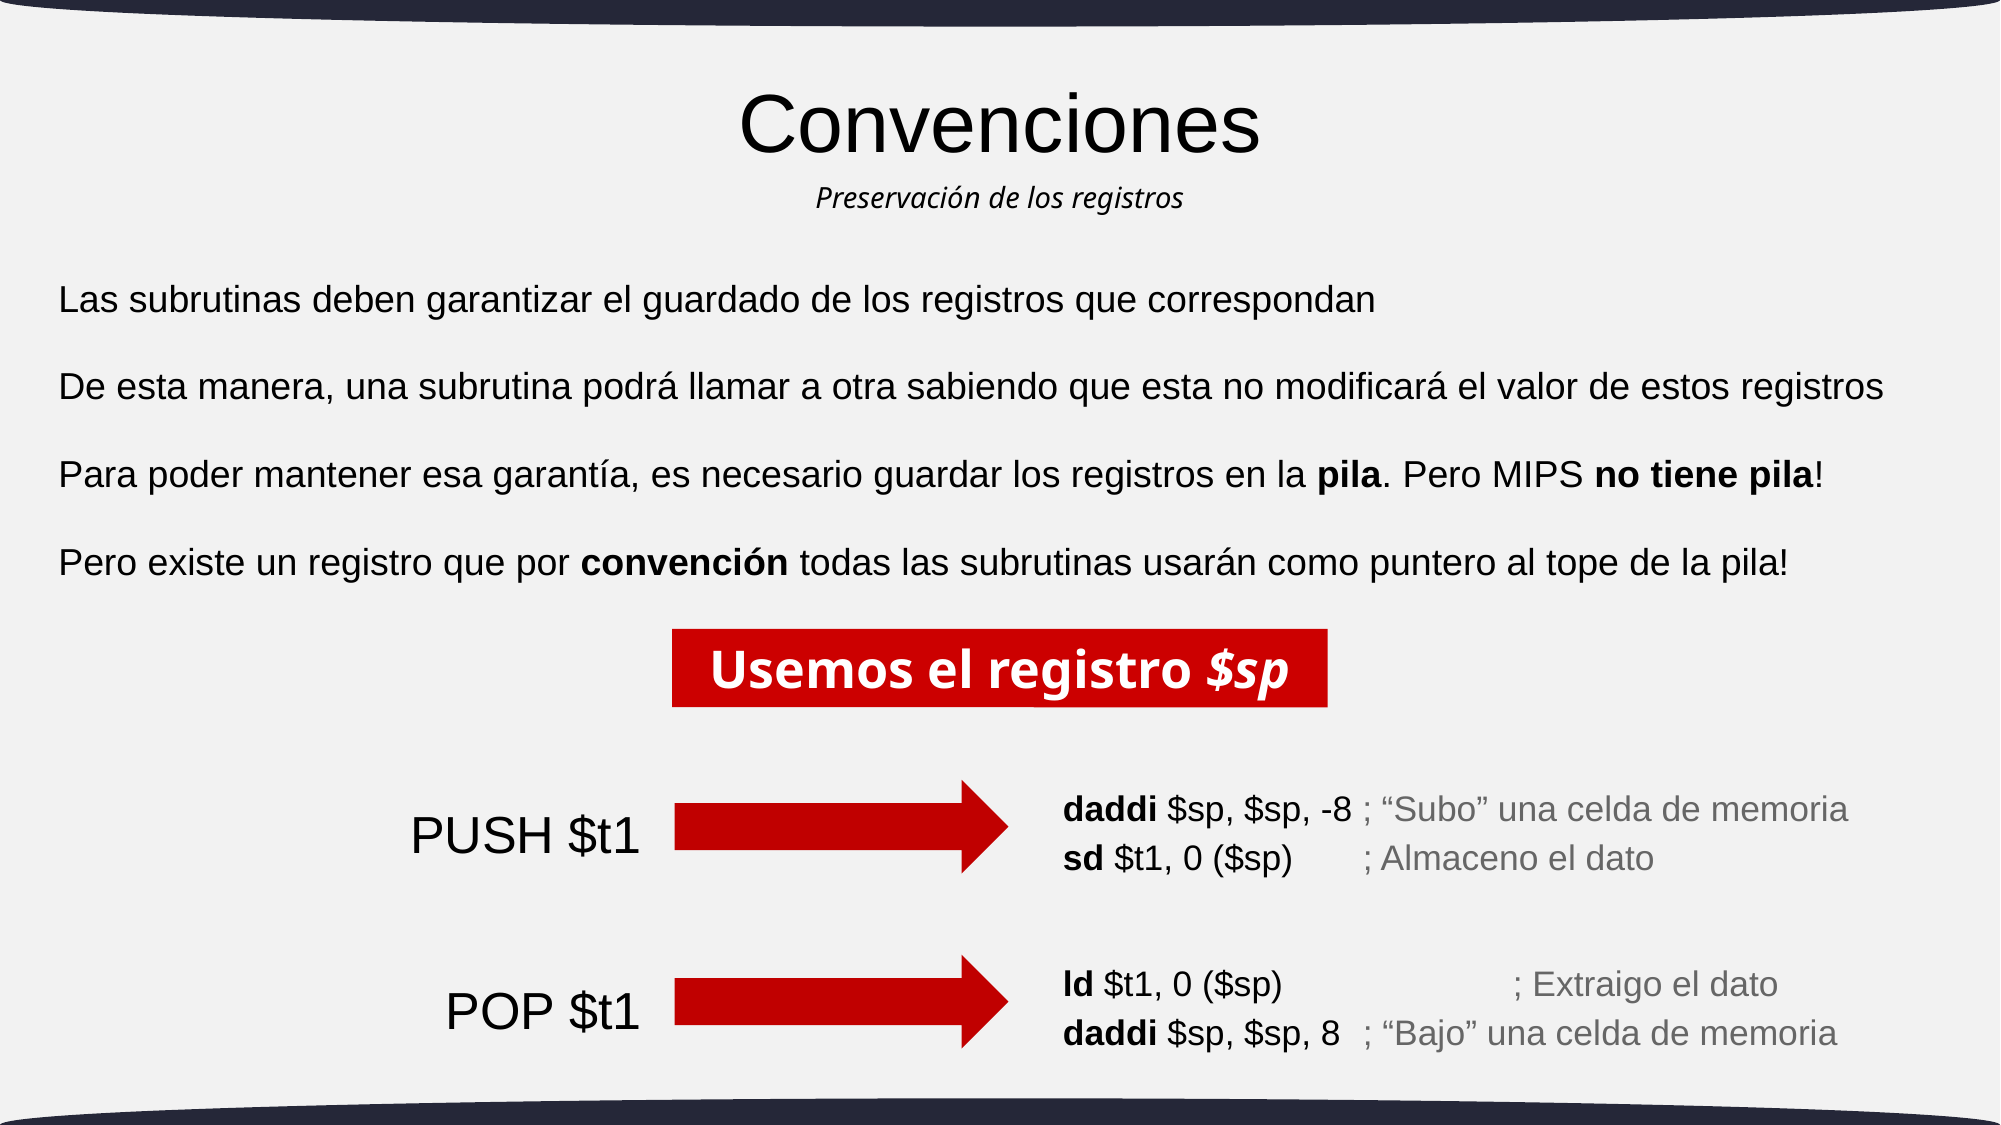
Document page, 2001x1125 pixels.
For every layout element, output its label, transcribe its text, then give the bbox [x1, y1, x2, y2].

title ld $t1, 0 ($sp) ; Extraigo el dato daddi $sp, $sp, 8 ; “Bajo” una celda de memoria [1047, 945, 1904, 1062]
title De esta manera, una subrutina podrá llamar a otra sabiendo que esta no modificará el valor de estos registros [43, 342, 1941, 421]
text_box Preservación de los registros [659, 172, 1341, 223]
text_box [674, 779, 1009, 874]
title Convenciones [513, 55, 1487, 197]
title POP $t1 [348, 964, 657, 1043]
text_box [674, 954, 1009, 1049]
title daddi $sp, $sp, -8 ; “Subo” una celda de memoria sd $t1, 0 ($sp) ; Almaceno el dato [1047, 770, 1904, 887]
title Pero existe un registro que por convención todas las subrutinas usarán como puntero al tope de la pila! [43, 517, 1941, 596]
title Las subrutinas deben garantizar el guardado de los registros que correspondan [43, 254, 1941, 334]
title PUSH $t1 [348, 789, 657, 868]
text_box Usemos el registro $sp [672, 628, 1328, 708]
title Para poder mantener esa garantía, es necesario guardar los registros en la pila. Pero MIPS no tiene pila! [43, 429, 1941, 509]
